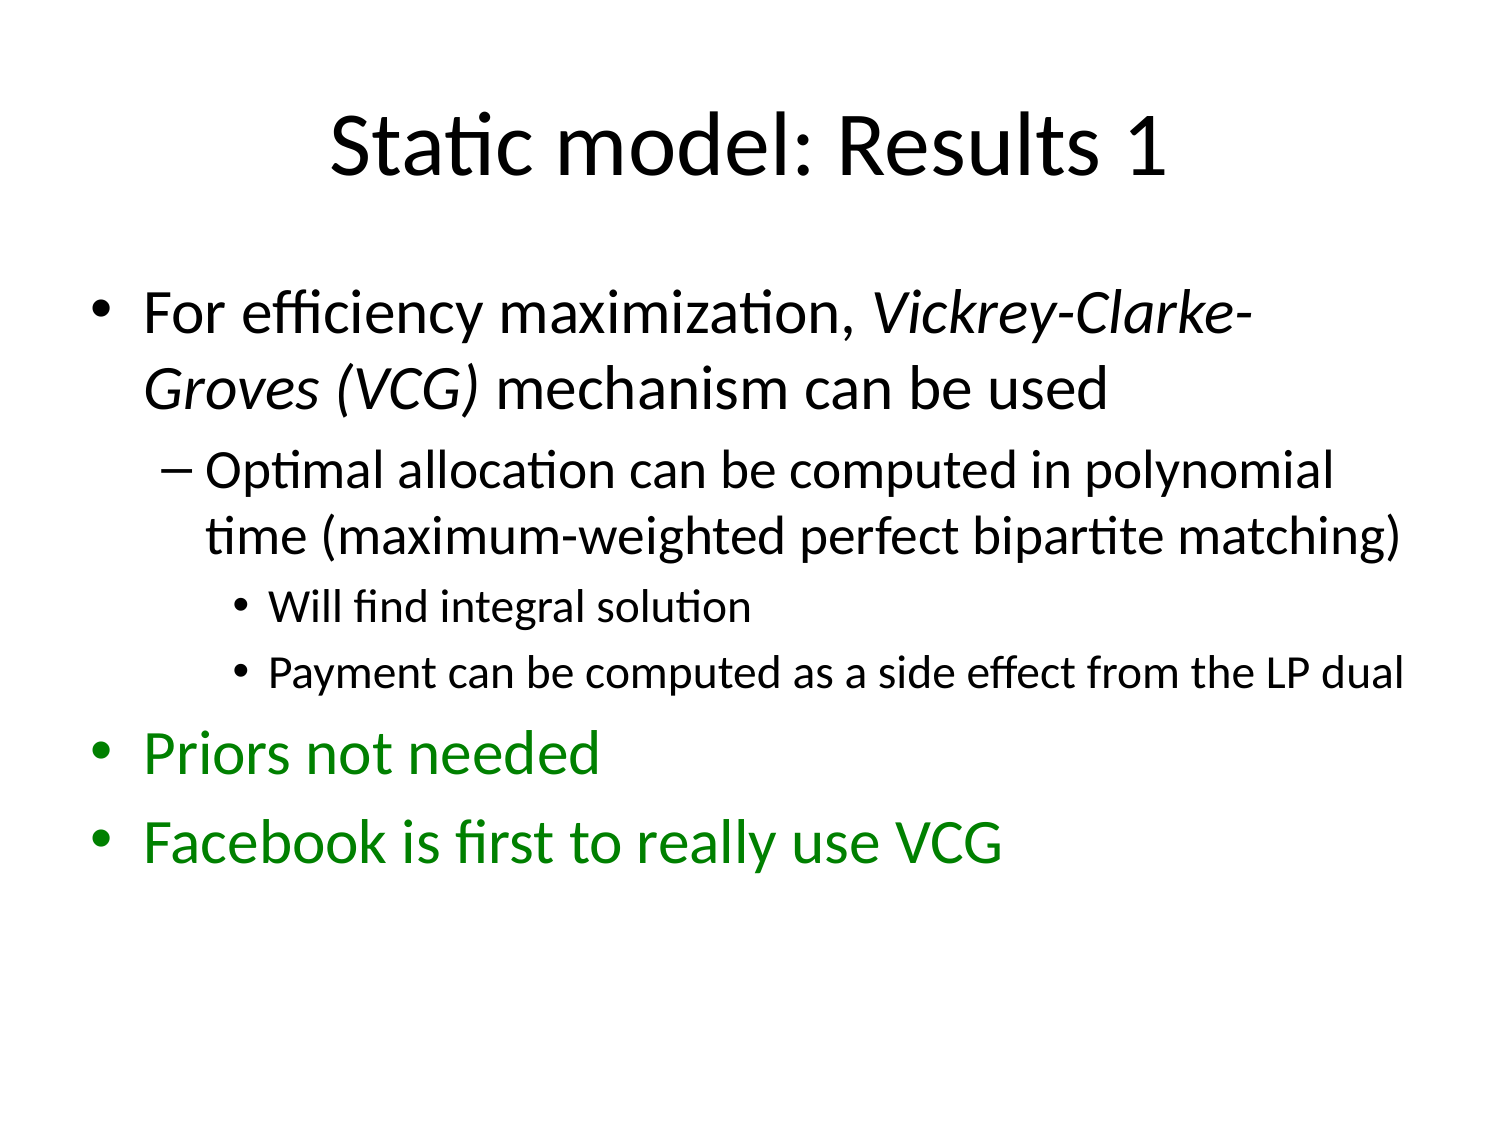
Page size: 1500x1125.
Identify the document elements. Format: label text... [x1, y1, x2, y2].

title Static model: Results 1 [75, 45, 1425, 233]
list For efficiency maximization, Vickrey-Clarke-Groves (VCG) mechanism can be used Optimal allocation can be computed in polynomial time (maximum-weighted perfect bipartite matching) Will find integral solution Payment can be computed as a side effect from the LP dual Priors not needed Facebook is first to really use VCG [75, 262, 1425, 1005]
